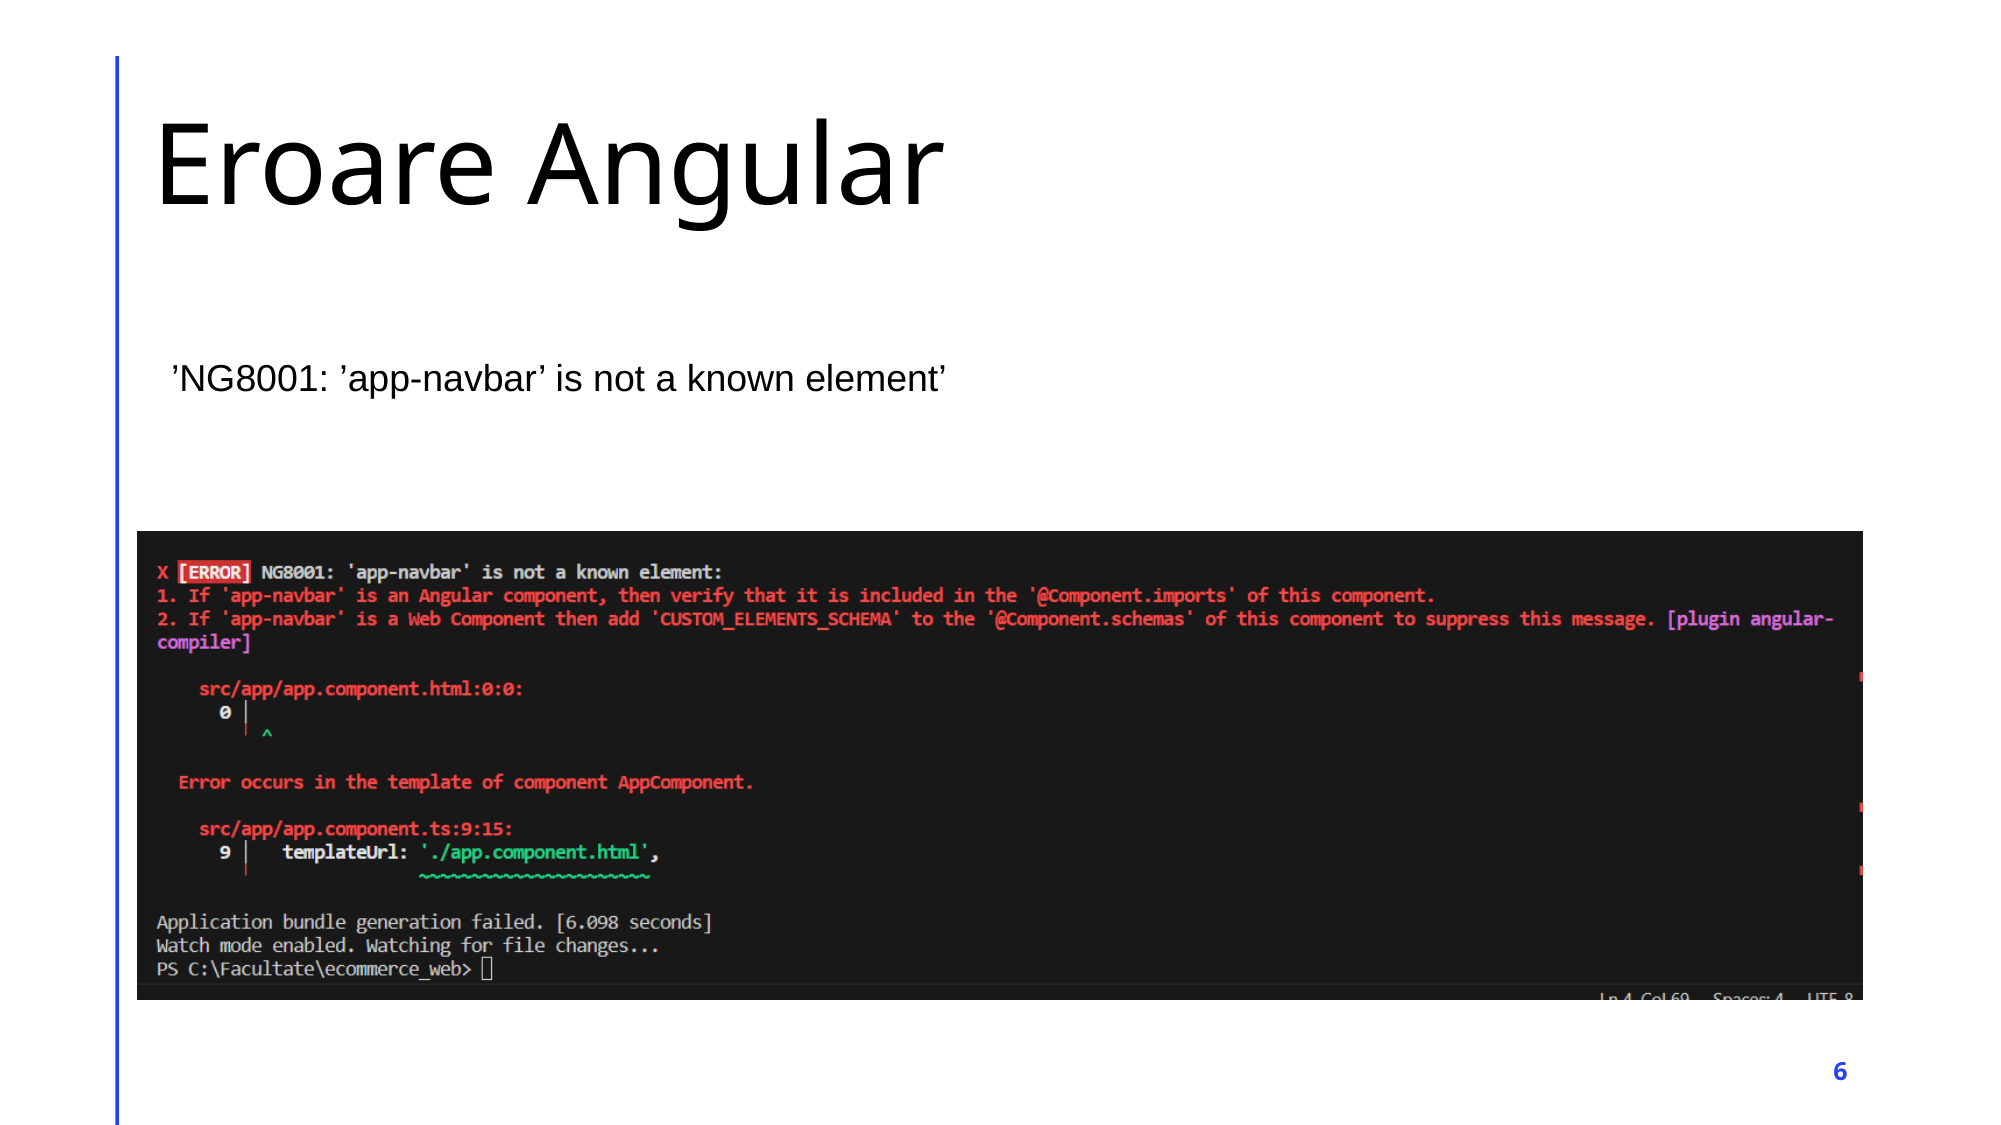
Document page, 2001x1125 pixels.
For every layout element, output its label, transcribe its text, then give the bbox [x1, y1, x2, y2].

text_box ’NG8001: ’app-navbar’ is not a known element’ [156, 347, 1863, 407]
slide_number 6 [1412, 1042, 1863, 1103]
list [137, 531, 1863, 1000]
title Eroare Angular [137, 59, 1863, 278]
